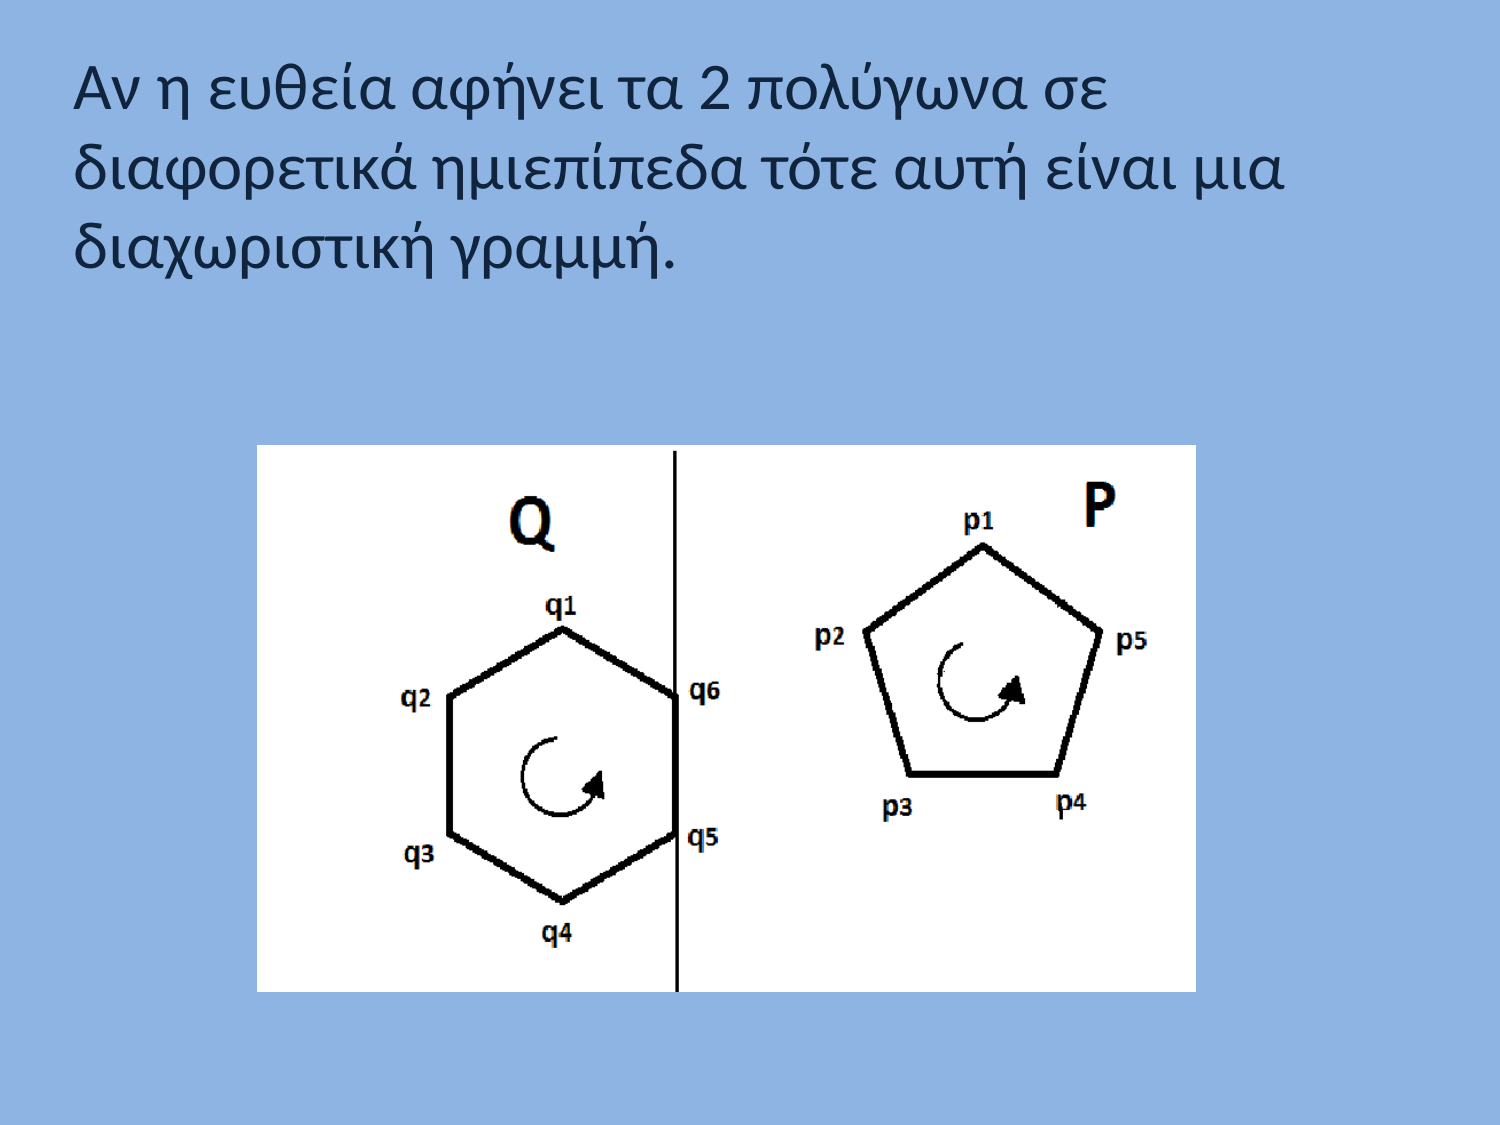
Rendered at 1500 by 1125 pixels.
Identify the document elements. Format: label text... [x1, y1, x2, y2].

text_box Αν η ευθεία αφήνει τα 2 πολύγωνα σε διαφορετικά ημιεπίπεδα τότε αυτή είναι μια διαχωριστική γραμμή. [58, 35, 1453, 290]
picture [257, 445, 1196, 992]
